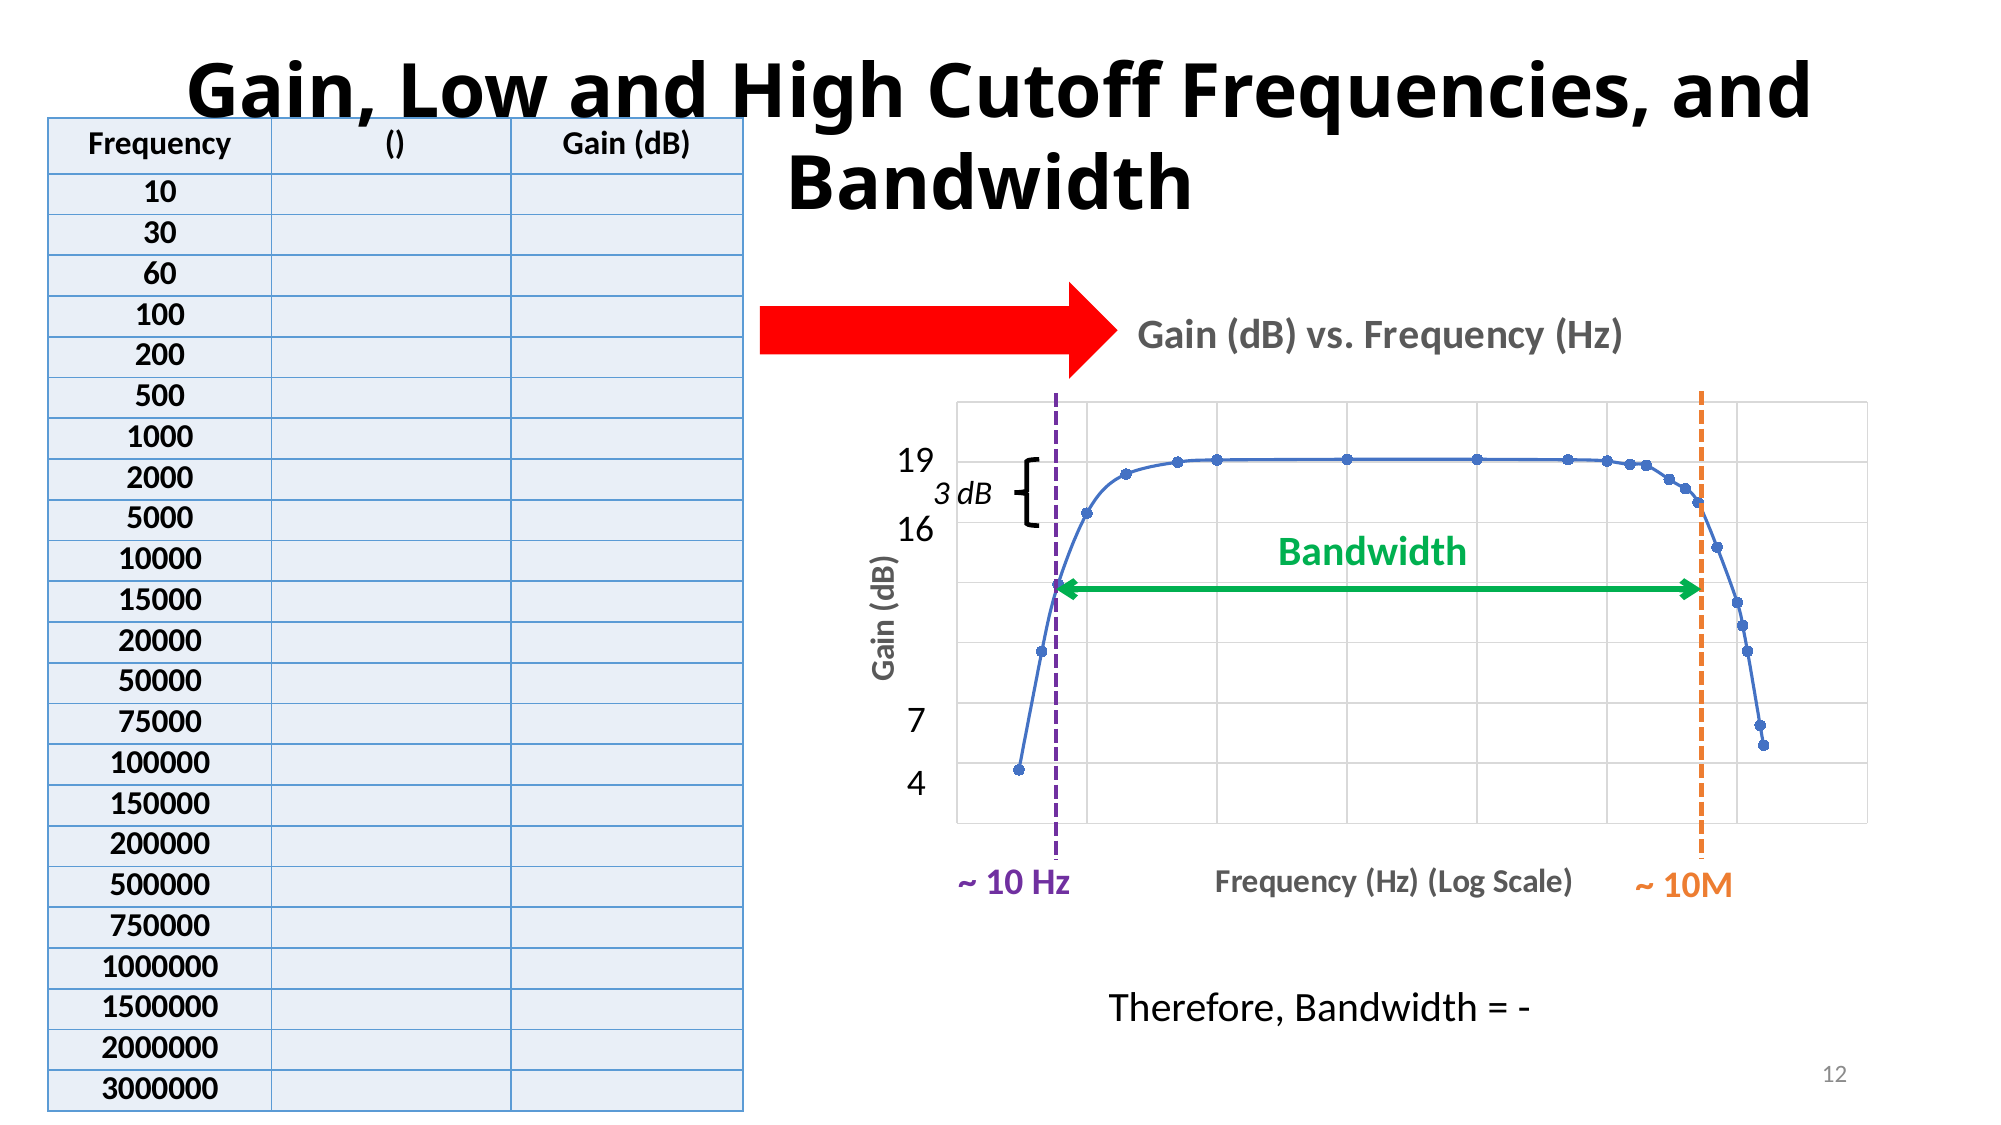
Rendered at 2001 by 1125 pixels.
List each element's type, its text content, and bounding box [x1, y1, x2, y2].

text_box [1069, 281, 1090, 302]
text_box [856, 302, 1888, 914]
slide_number 12 [1412, 1042, 1863, 1103]
title Gain, Low and High Cutoff Frequencies, and Bandwidth [137, 36, 1863, 255]
text_box [759, 306, 856, 355]
